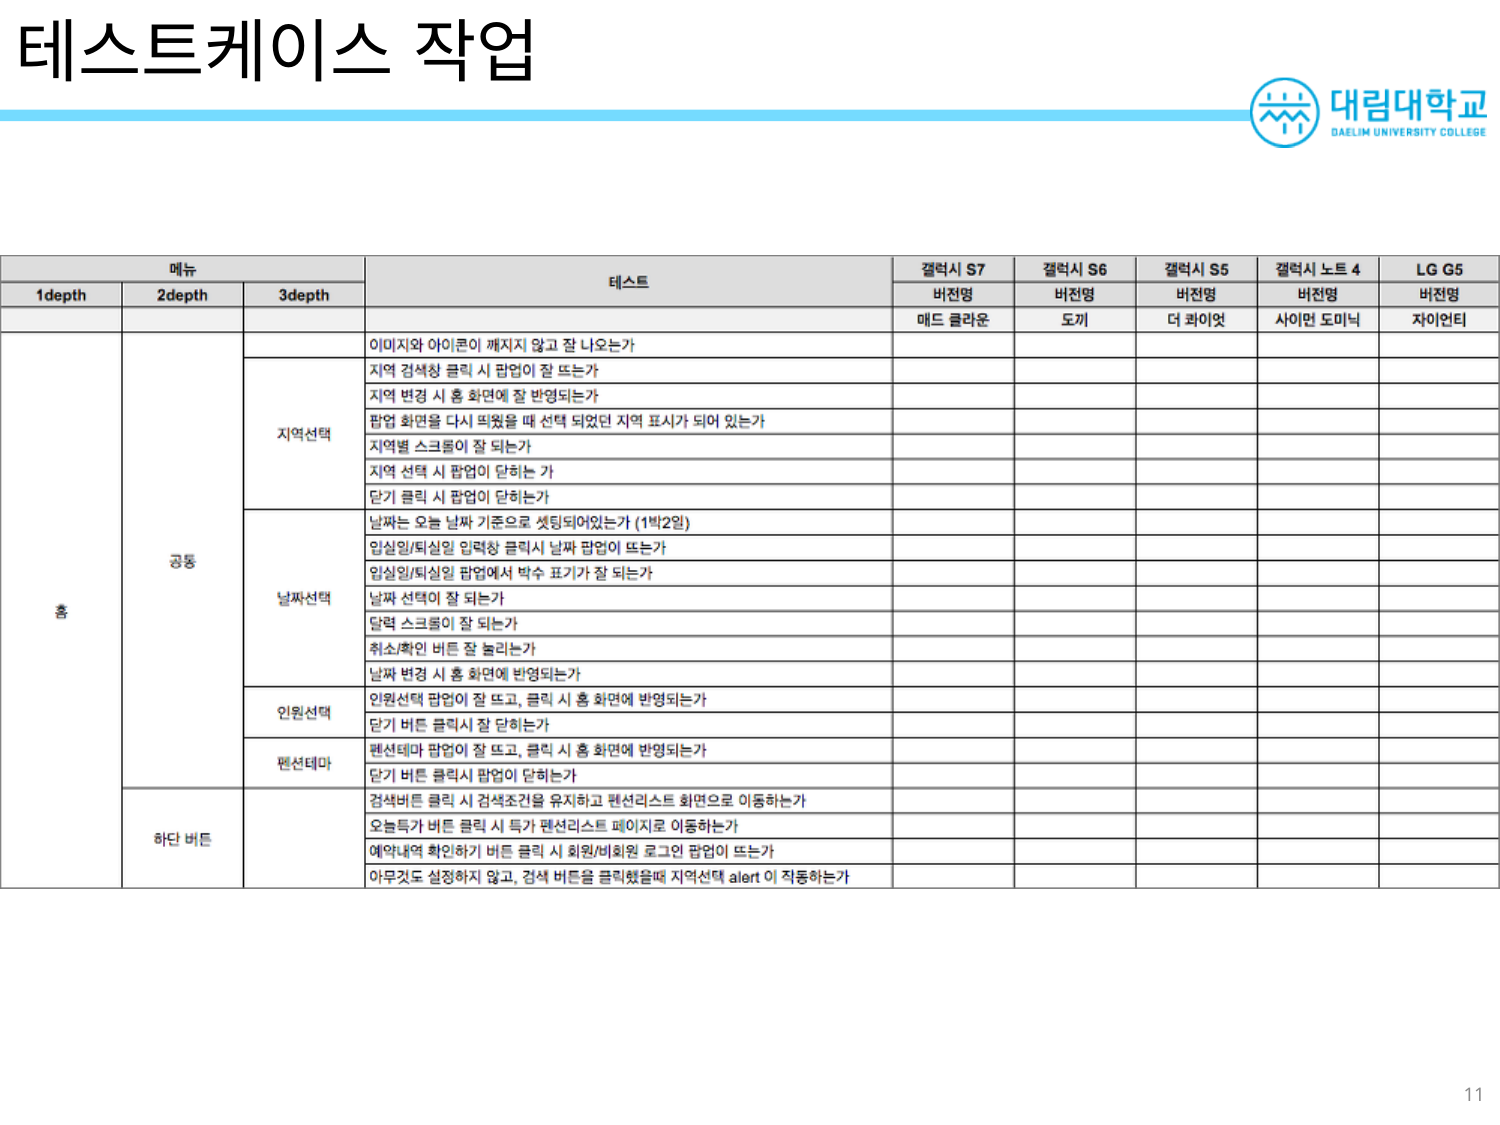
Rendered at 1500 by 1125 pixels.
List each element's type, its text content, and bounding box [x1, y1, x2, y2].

picture [1476, 108, 1487, 115]
slide_number 11 [1162, 1065, 1500, 1125]
title 테스트케이스 작업 [0, 0, 1500, 108]
picture [1250, 108, 1487, 148]
picture [0, 255, 1500, 889]
